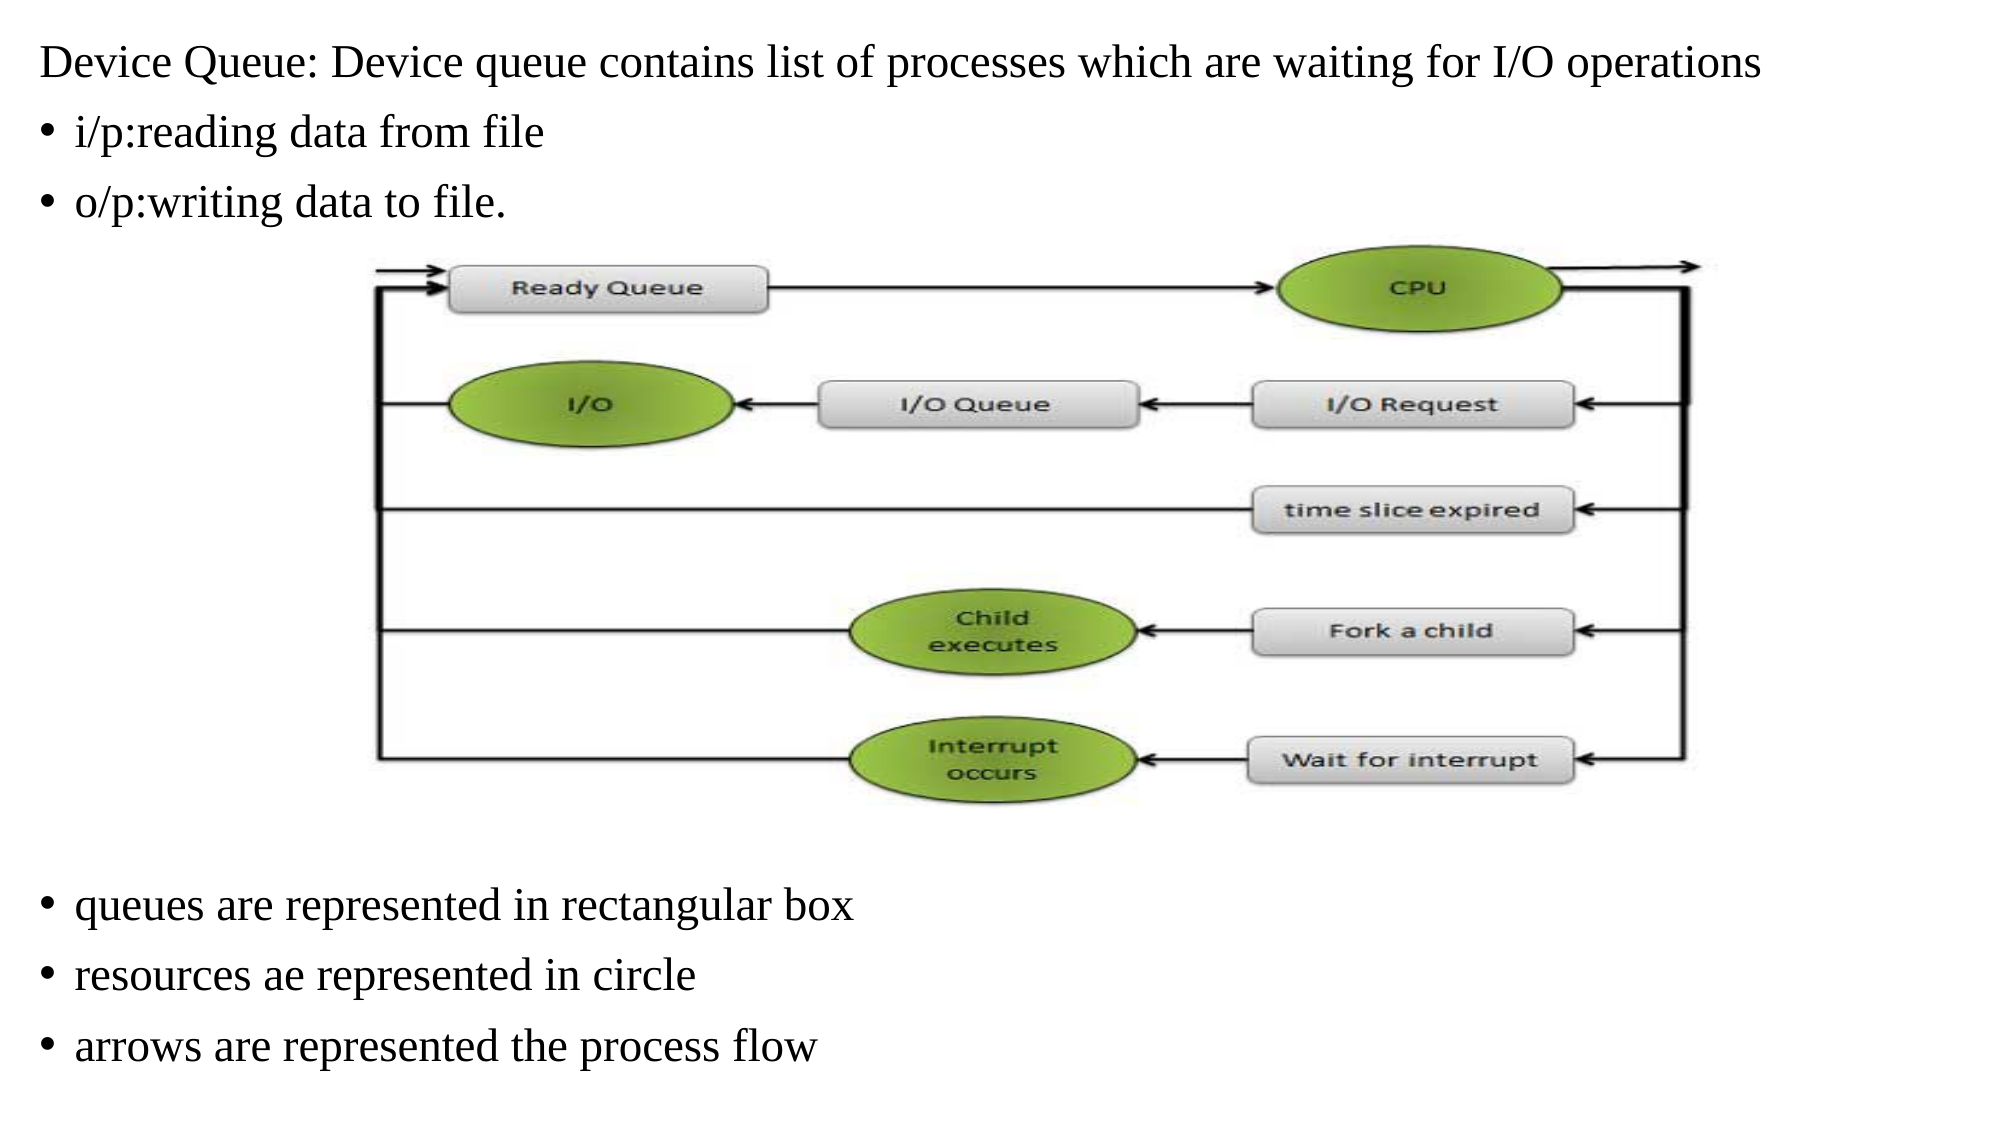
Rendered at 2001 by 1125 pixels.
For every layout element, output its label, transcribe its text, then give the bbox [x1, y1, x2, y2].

picture [367, 223, 1718, 809]
list Device Queue: Device queue contains list of processes which are waiting for I/O operations i/p:reading data from file o/p:writing data to file. queues are represented in rectangular box resources ae represented in circle arrows are represented the process flow [24, 29, 1967, 1083]
